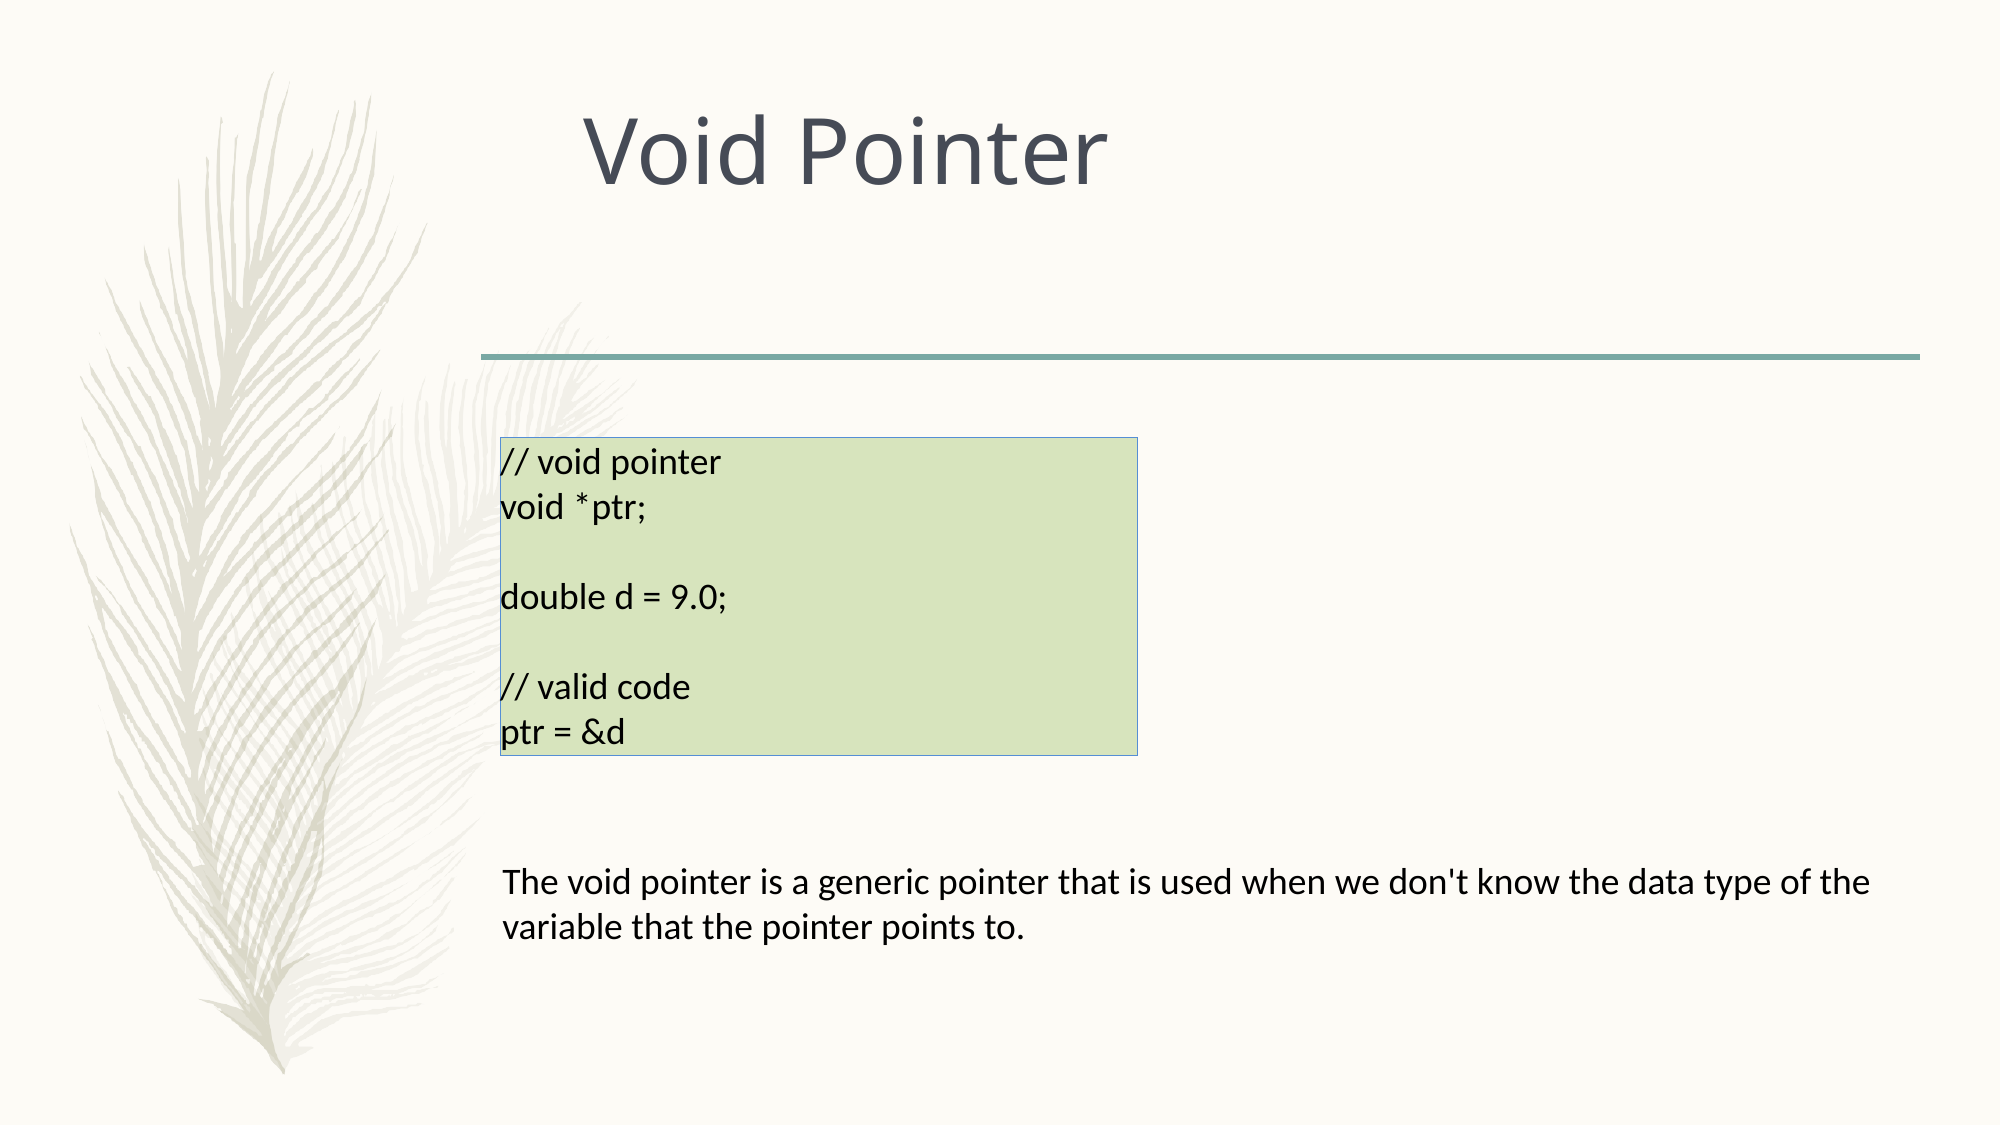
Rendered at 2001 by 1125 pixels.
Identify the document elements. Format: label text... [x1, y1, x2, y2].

text_box The void pointer is a generic pointer that is used when we don't know the data type of the variable that the pointer points to. [487, 849, 1888, 955]
title Void Pointer [583, 92, 1417, 207]
picture [69, 70, 638, 1075]
list // void pointer void *ptr; double d = 9.0; // valid code ptr = &d [500, 437, 1138, 756]
